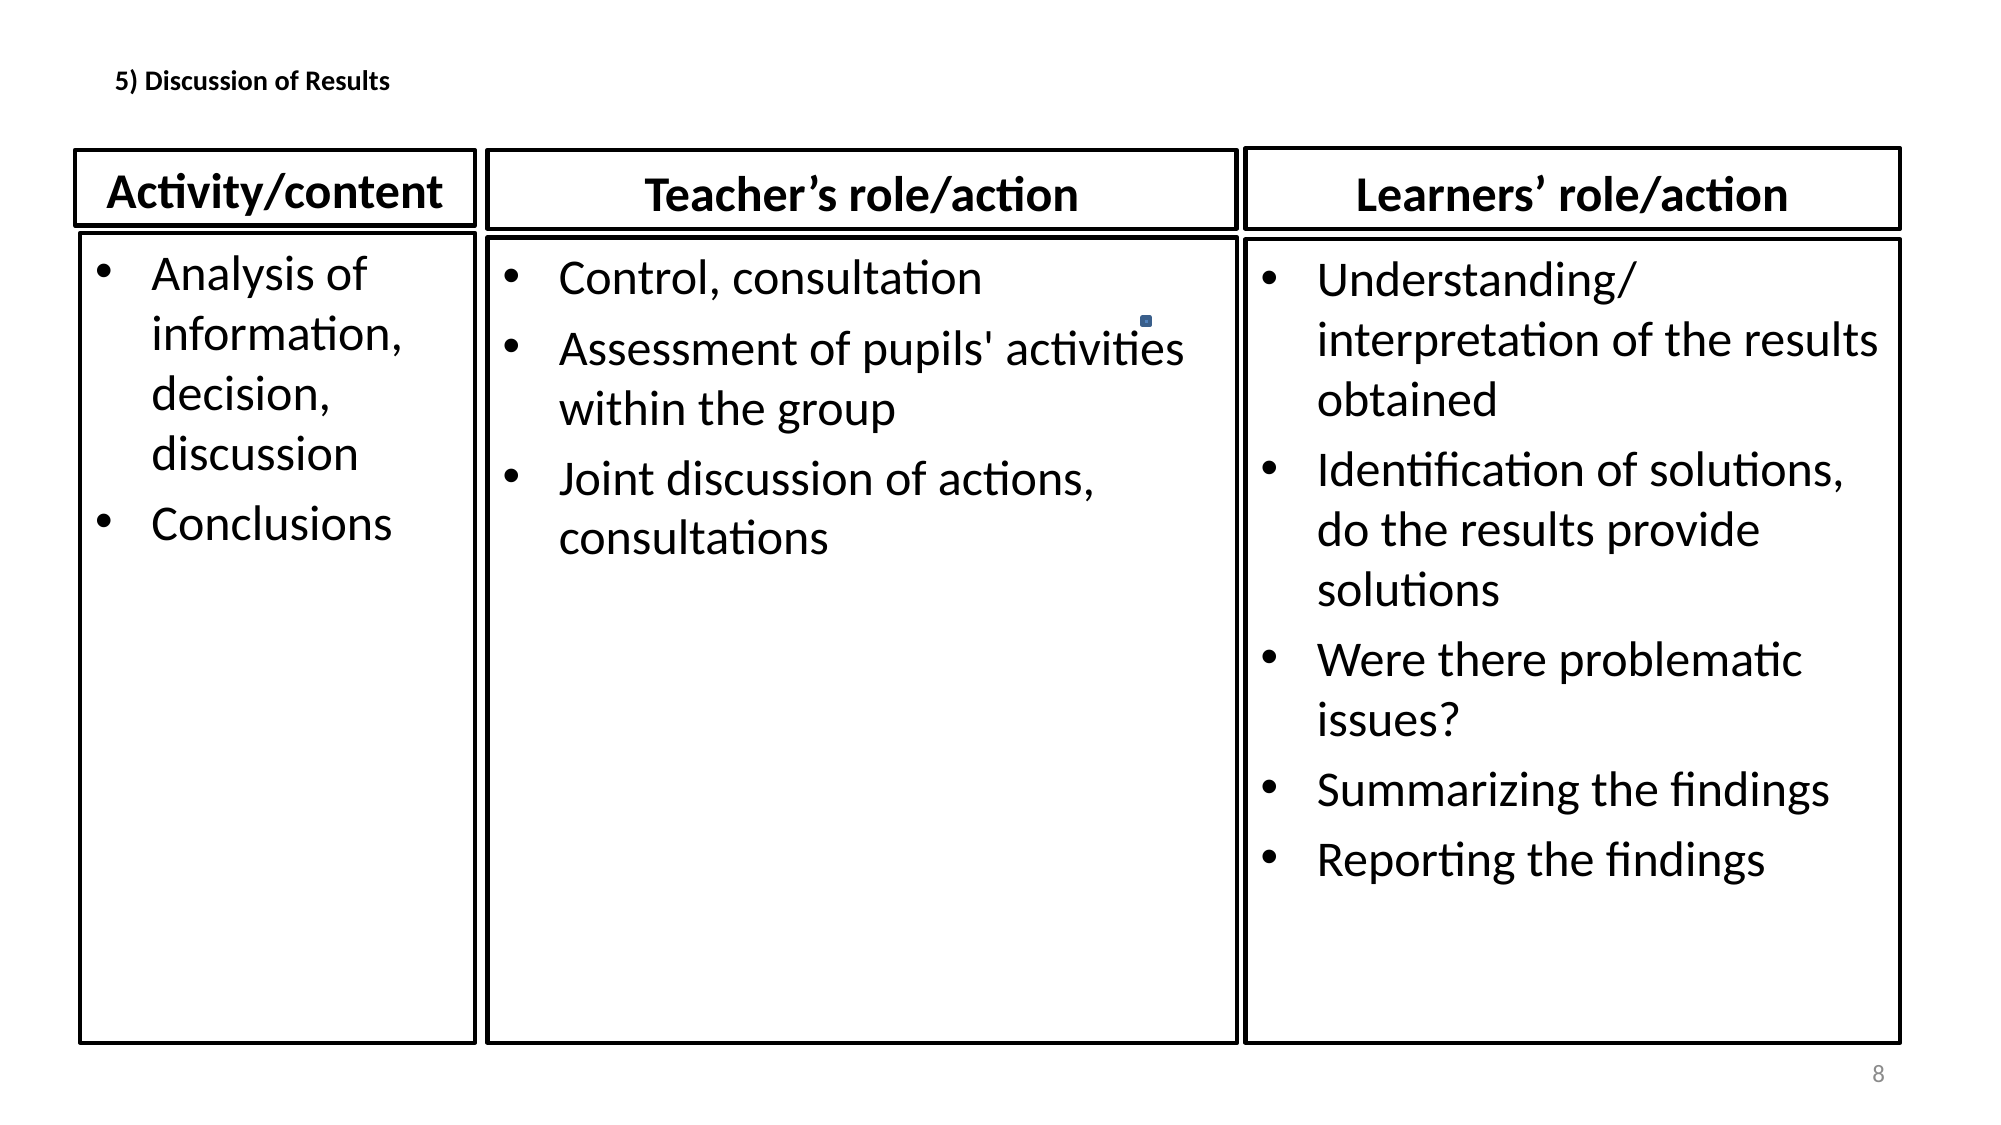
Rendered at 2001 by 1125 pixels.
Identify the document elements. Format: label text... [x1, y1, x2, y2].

list Understanding/interpretation of the results obtained Identification of solutions, do the results provide solutions Were there problematic issues? Summarizing the findings Reporting the findings [1243, 237, 1902, 1045]
text_box [1140, 315, 1152, 327]
slide_number 8 [1433, 1042, 1900, 1103]
text_box Control, consultation Assessment of pupils' activities within the group Joint discussion of actions, consultations [485, 235, 1239, 1045]
title 5) Discussion of Results [99, 20, 1900, 138]
text_box Teacher’s role/action [485, 148, 1239, 231]
list Analysis of information, decision, discussion Conclusions [78, 231, 477, 1045]
list Activity/content [73, 148, 477, 228]
list Learners’ role/action [1243, 146, 1902, 231]
